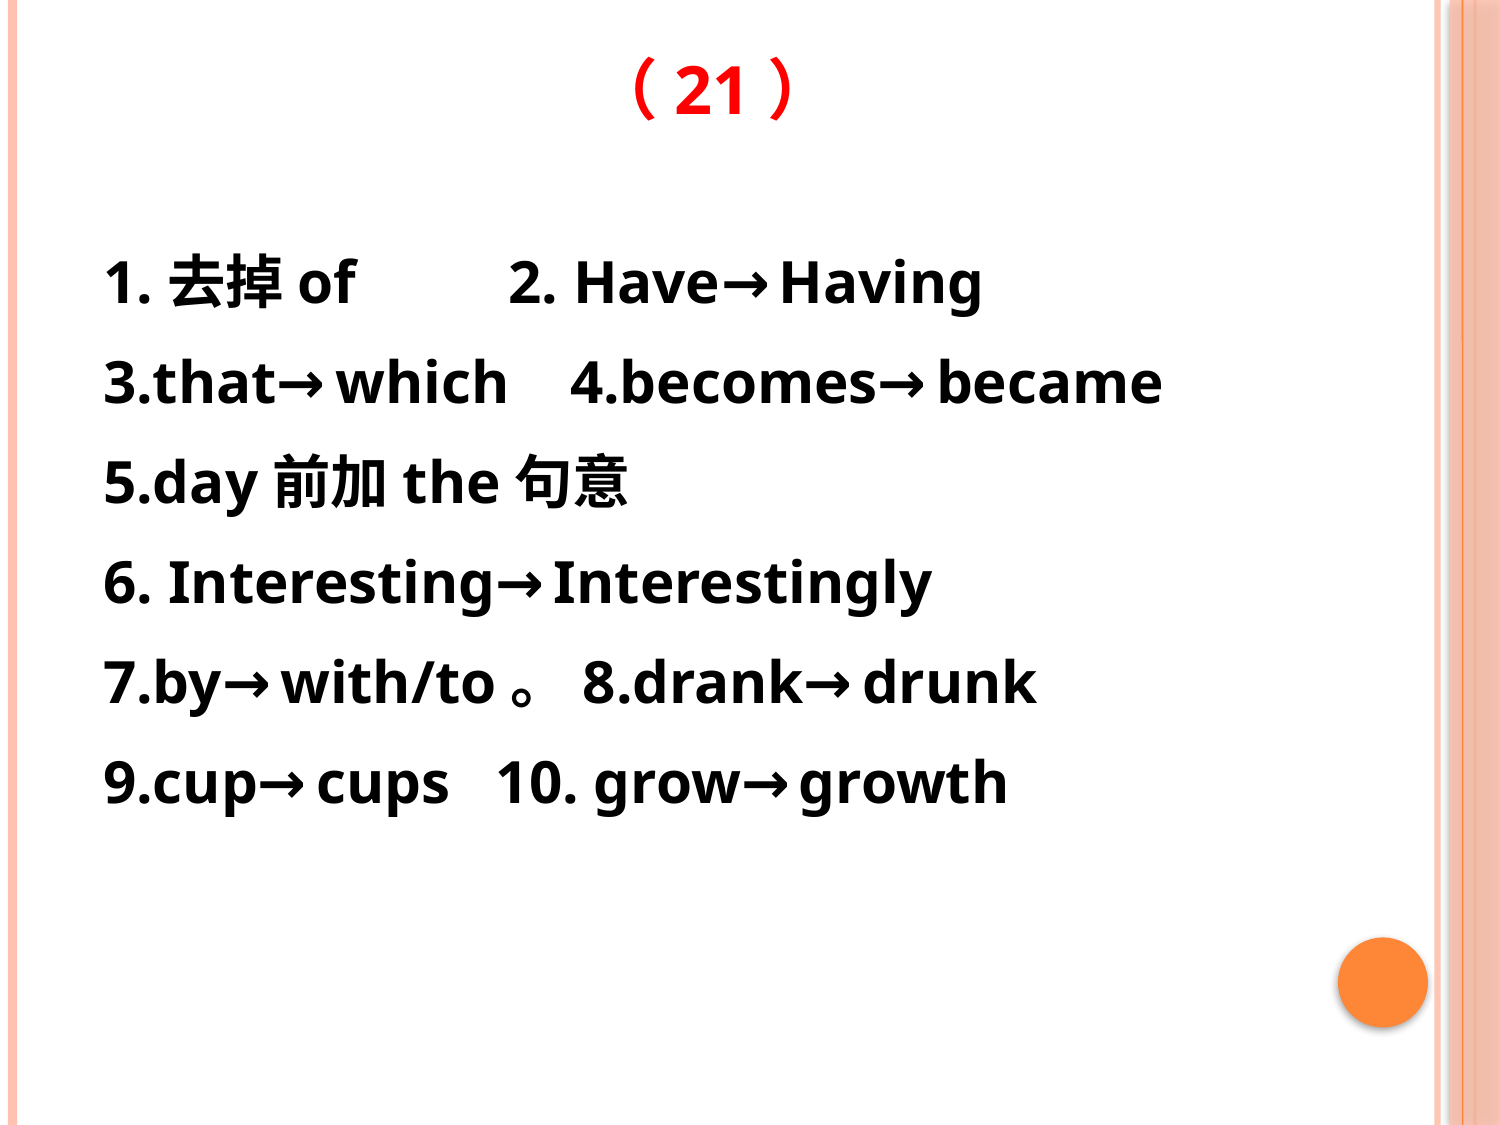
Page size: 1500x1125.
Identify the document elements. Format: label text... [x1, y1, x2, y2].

list 1.去掉of 2. Have→Having 3.that→which 4.becomes→became 5.day前加the句意 6. Interesting→Interestingly 7.by→with/to。8.drank→drunk 9.cup→cups 10. grow→growth [88, 219, 1314, 1020]
title （21） [100, 0, 1326, 136]
